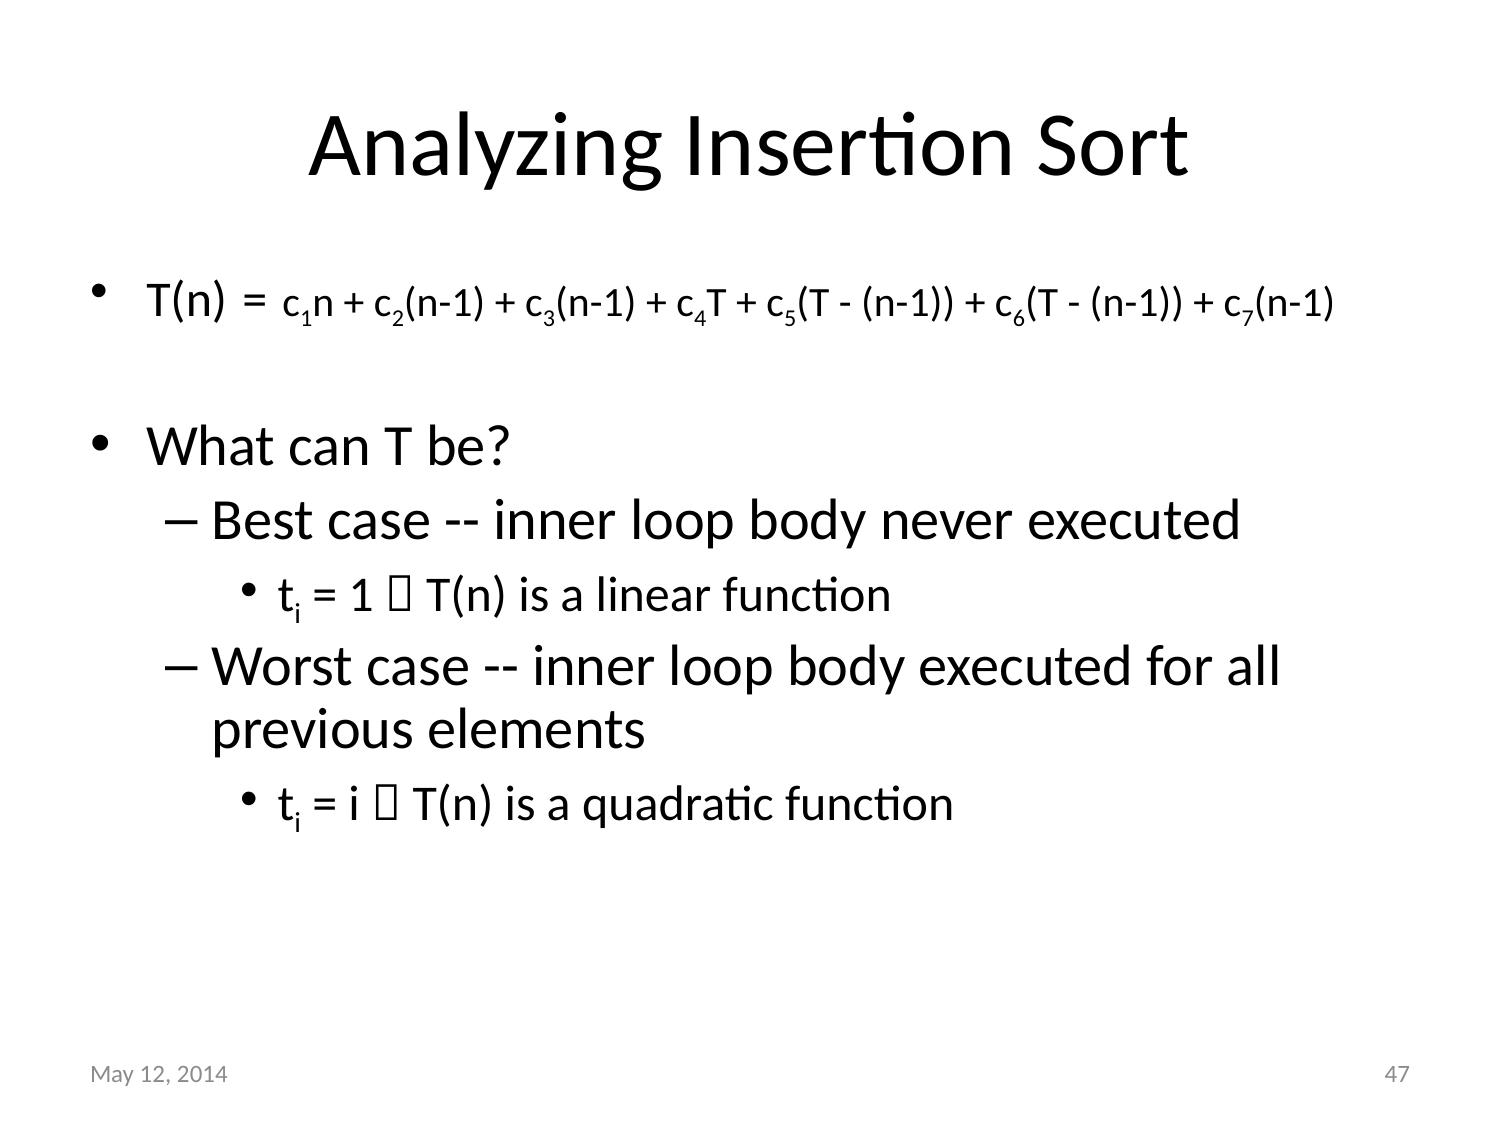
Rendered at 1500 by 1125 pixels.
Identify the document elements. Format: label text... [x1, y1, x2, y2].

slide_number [75, 1042, 425, 1103]
slide_number 47 [1074, 1042, 1425, 1103]
list T(n) = c1n + c2(n-1) + c3(n-1) + c4T + c5(T - (n-1)) + c6(T - (n-1)) + c7(n-1) What can T be? Best case -- inner loop body never executed ti = 1  T(n) is a linear function Worst case -- inner loop body executed for all previous elements ti = i  T(n) is a quadratic function [75, 249, 1450, 963]
title Analyzing Insertion Sort [75, 45, 1425, 233]
